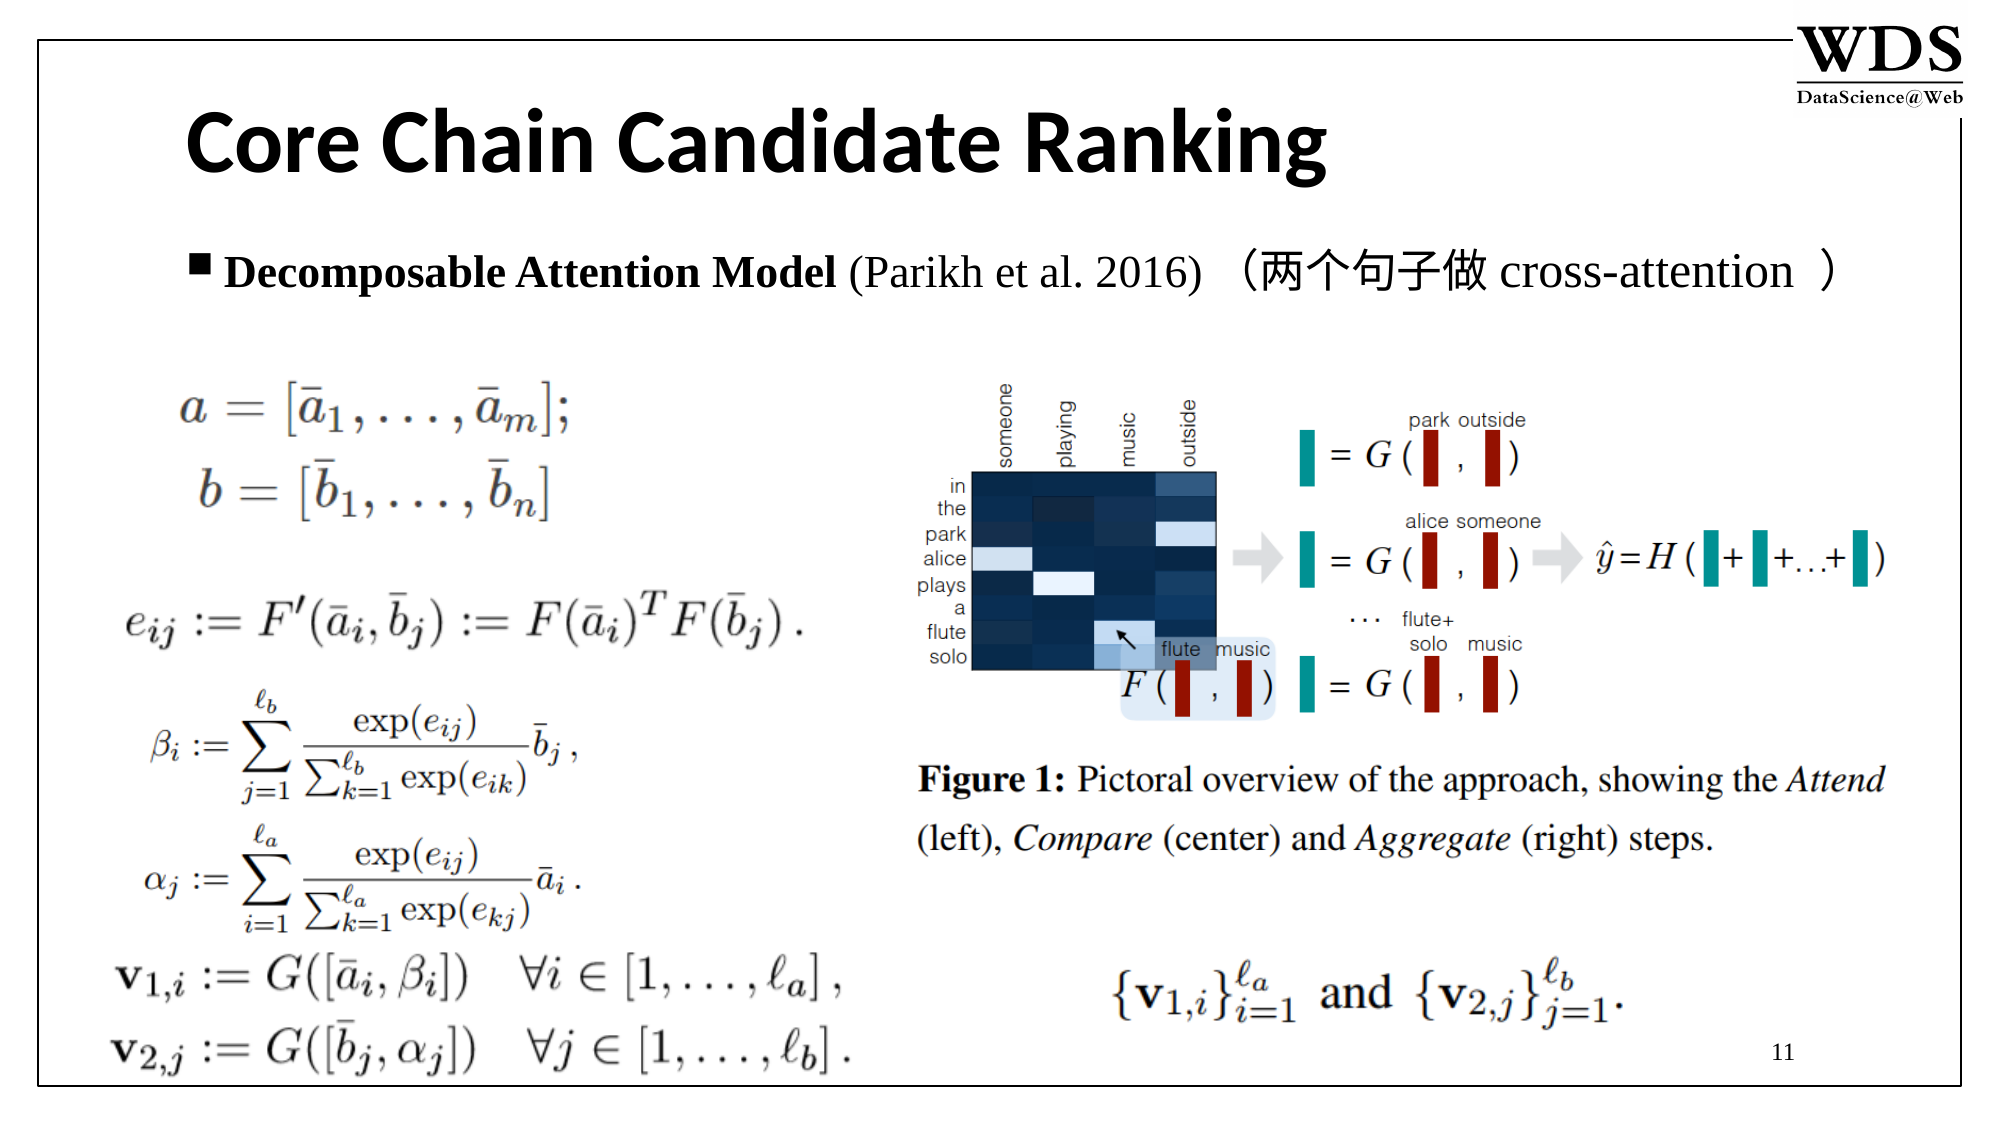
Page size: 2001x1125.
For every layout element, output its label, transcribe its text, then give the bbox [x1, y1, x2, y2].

picture [94, 680, 860, 1082]
picture [913, 365, 1936, 882]
text_box Core Chain Candidate Ranking [170, 31, 1791, 254]
picture [94, 576, 811, 664]
list Decomposable Attention Model (Parikh et al. 2016)（两个句子做cross-attention ） [171, 237, 1895, 900]
picture [1793, 0, 1968, 118]
slide_number 11 [1530, 1020, 1811, 1081]
picture [1089, 952, 1637, 1035]
picture [157, 371, 600, 554]
